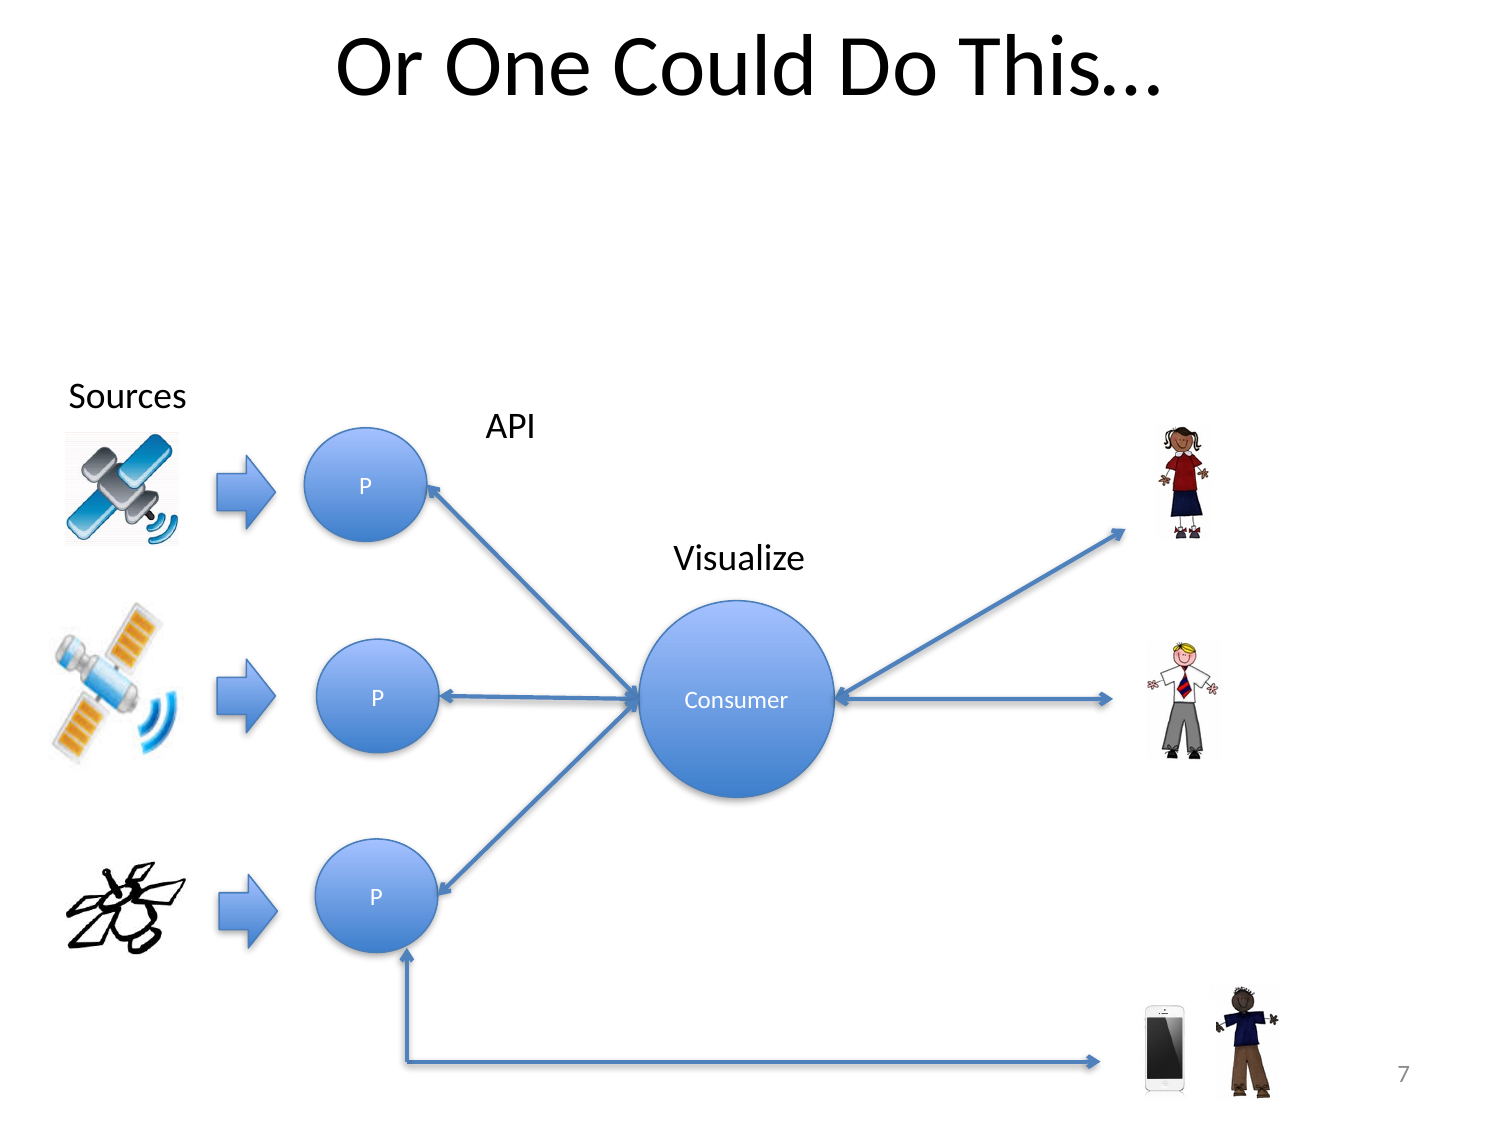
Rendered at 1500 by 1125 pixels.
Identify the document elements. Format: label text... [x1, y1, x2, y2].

text_box API [470, 393, 552, 454]
text_box P [303, 427, 428, 543]
text_box Sources [53, 363, 202, 423]
picture [47, 828, 204, 985]
slide_number 7 [1297, 1042, 1425, 1103]
text_box Consumer [643, 599, 835, 799]
text_box P [315, 638, 432, 754]
text_box P [314, 838, 438, 954]
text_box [834, 528, 1126, 700]
slide_number 7 [1074, 1042, 1107, 1103]
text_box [437, 698, 640, 896]
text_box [426, 484, 640, 700]
picture [1134, 638, 1235, 763]
picture [1145, 420, 1217, 542]
text_box [216, 454, 277, 530]
title Or One Could Do This… [75, 0, 1425, 122]
picture [64, 431, 179, 546]
text_box Visualize [658, 525, 821, 586]
text_box [218, 873, 278, 949]
picture [1112, 983, 1293, 1102]
picture [44, 601, 278, 798]
